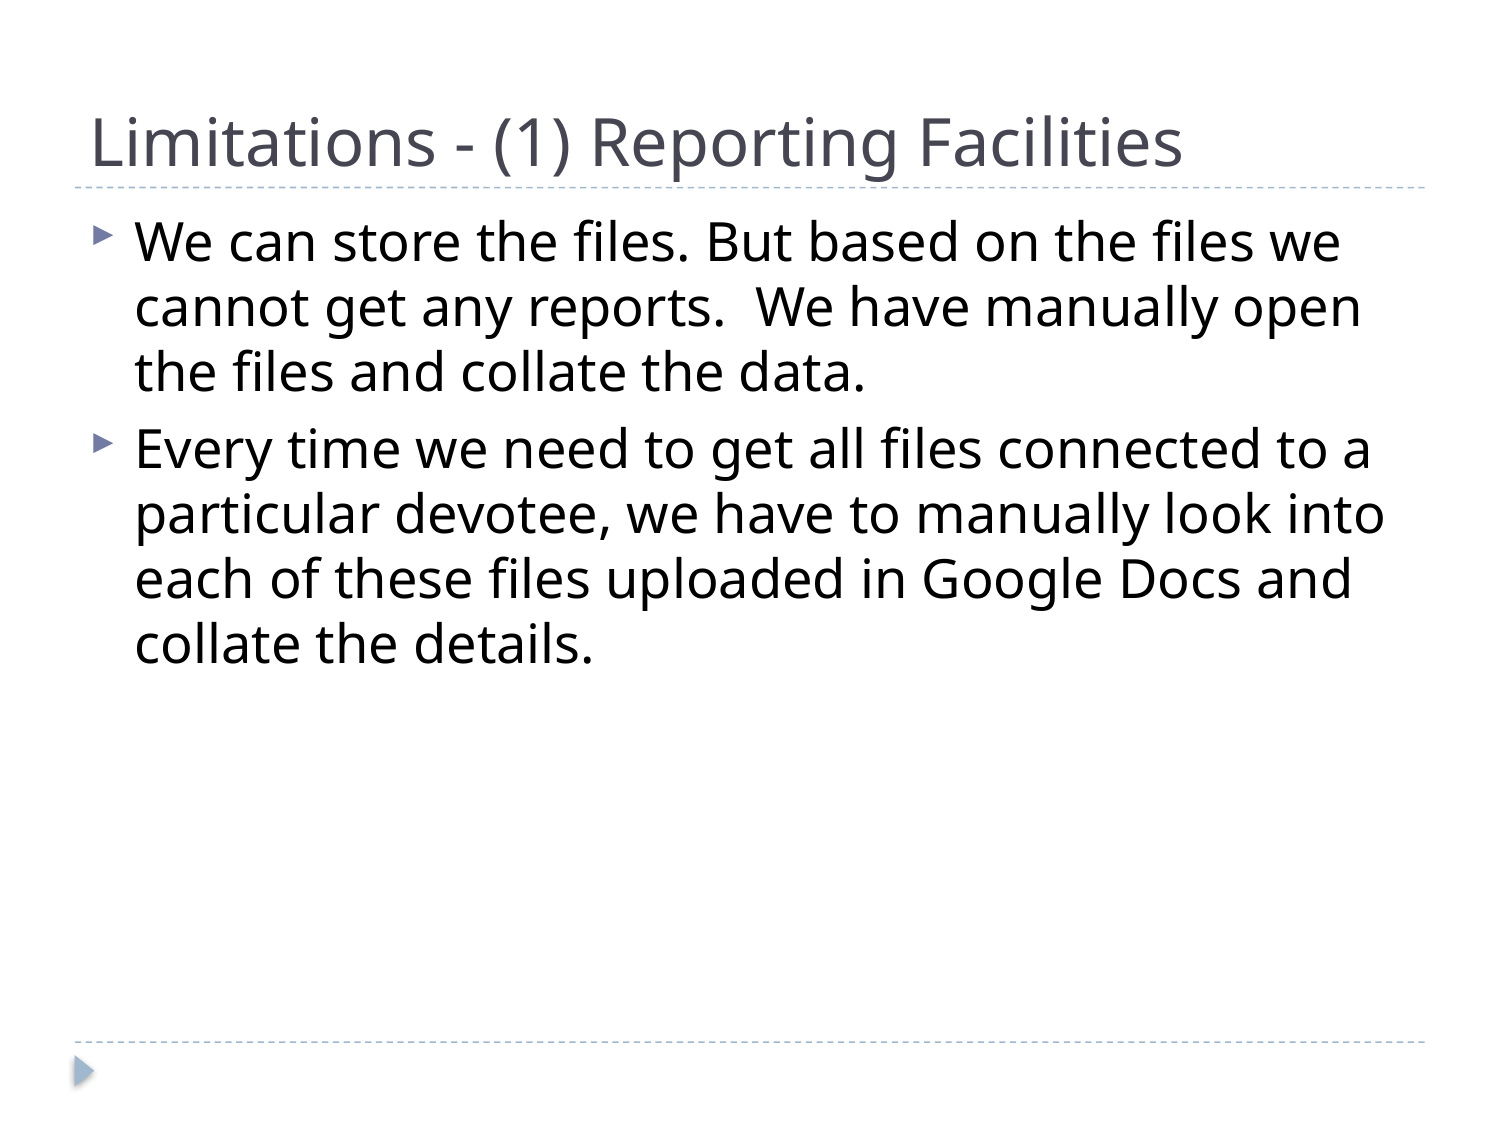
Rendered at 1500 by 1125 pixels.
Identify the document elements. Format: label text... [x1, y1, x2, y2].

title Limitations - (1) Reporting Facilities [75, 24, 1425, 188]
list We can store the files. But based on the files we cannot get any reports. We have manually open the files and collate the data. Every time we need to get all files connected to a particular devotee, we have to manually look into each of these files uploaded in Google Docs and collate the details. [75, 200, 1425, 1010]
